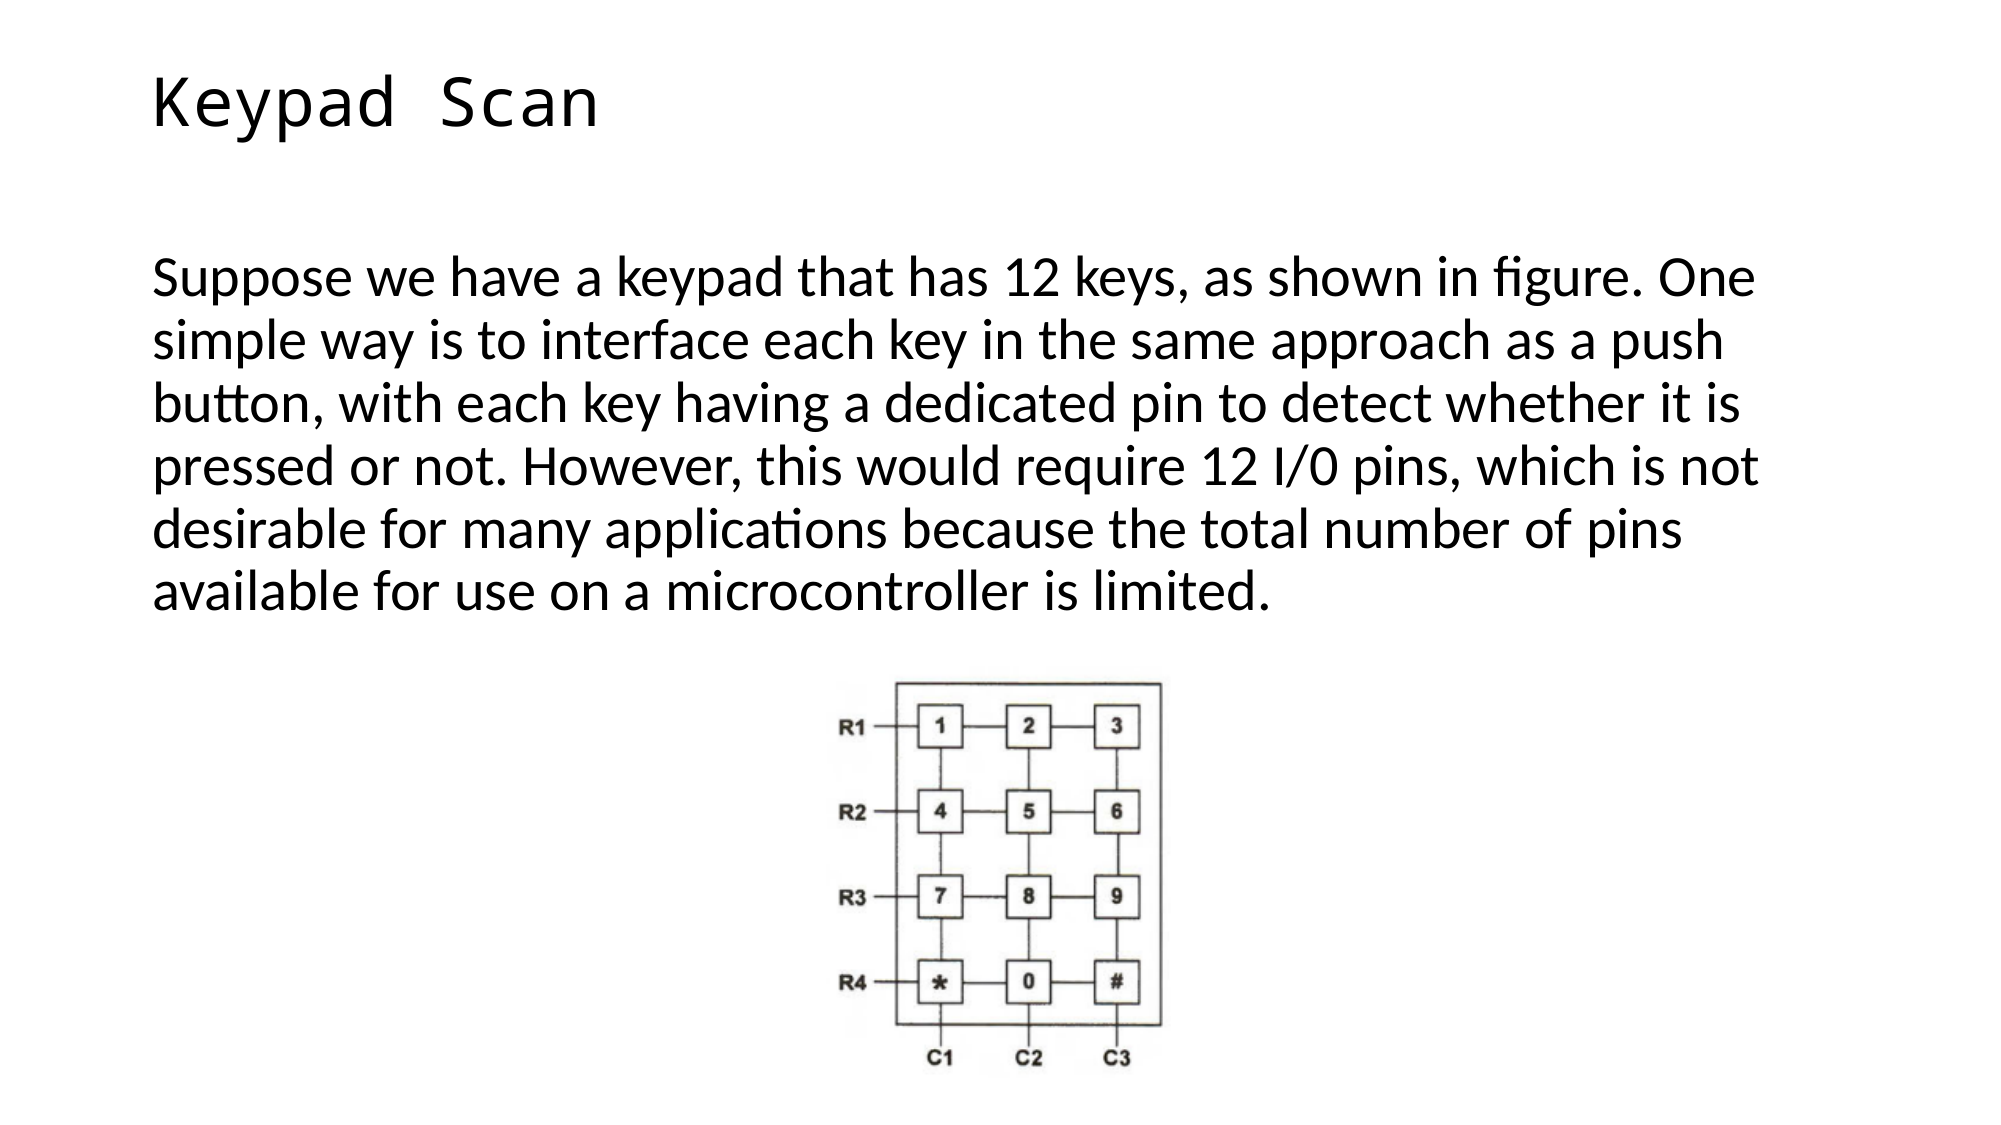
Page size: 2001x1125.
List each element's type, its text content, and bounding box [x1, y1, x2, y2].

picture [826, 666, 1174, 1084]
list Suppose we have a keypad that has 12 keys, as shown in figure. One simple way is to interface each key in the same approach as a push button, with each key having a dedicated pin to detect whether it is pressed or not. However, this would require 12 I/0 pins, which is not desirable for many applications because the total number of pins available for use on a microcontroller is limited. [137, 148, 1863, 1014]
title Keypad Scan [137, 59, 1863, 148]
